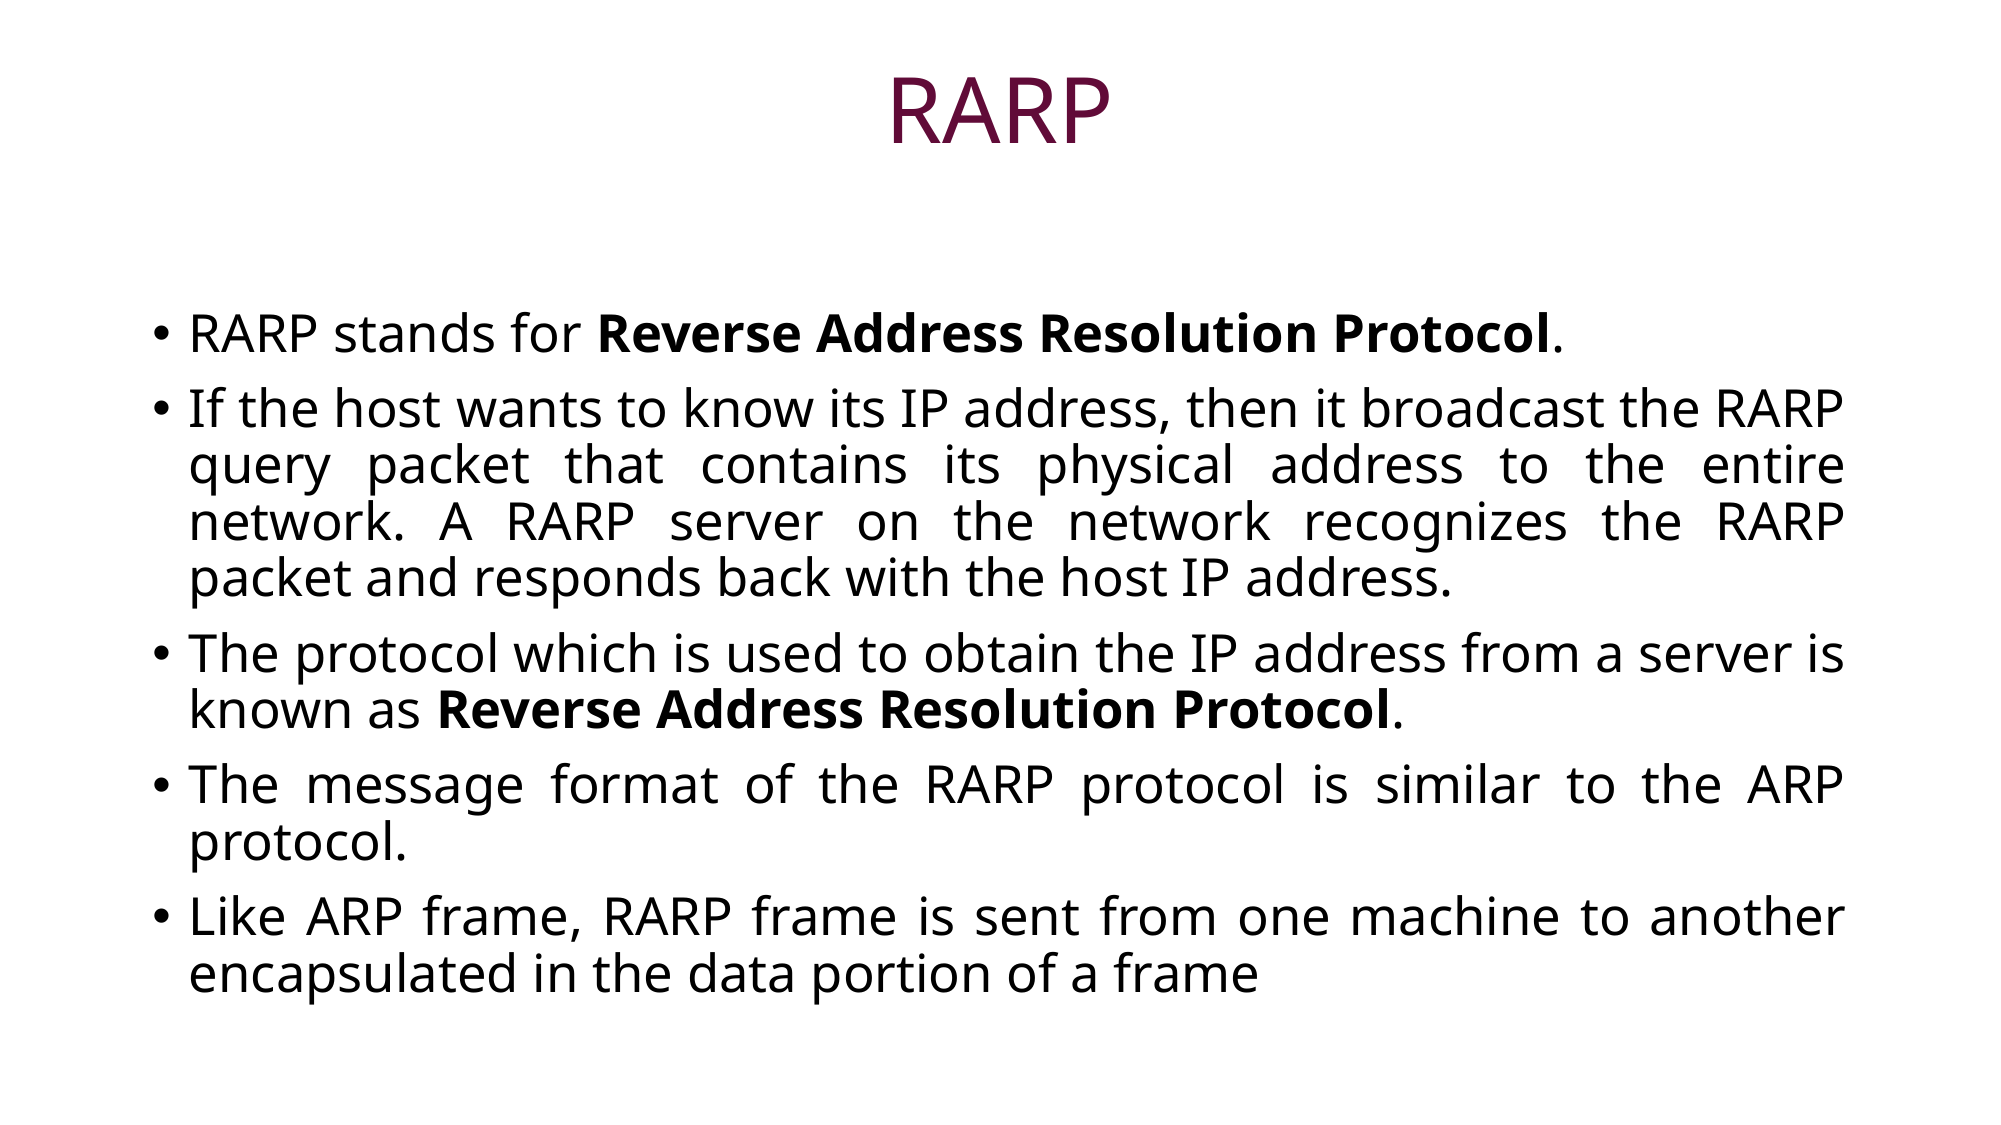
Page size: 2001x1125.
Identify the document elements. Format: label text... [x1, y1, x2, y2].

title RARP [137, 59, 1863, 278]
list RARP stands for Reverse Address Resolution Protocol. If the host wants to know its IP address, then it broadcast the RARP query packet that contains its physical address to the entire network. A RARP server on the network recognizes the RARP packet and responds back with the host IP address. The protocol which is used to obtain the IP address from a server is known as Reverse Address Resolution Protocol. The message format of the RARP protocol is similar to the ARP protocol. Like ARP frame, RARP frame is sent from one machine to another encapsulated in the data portion of a frame [137, 299, 1863, 1014]
